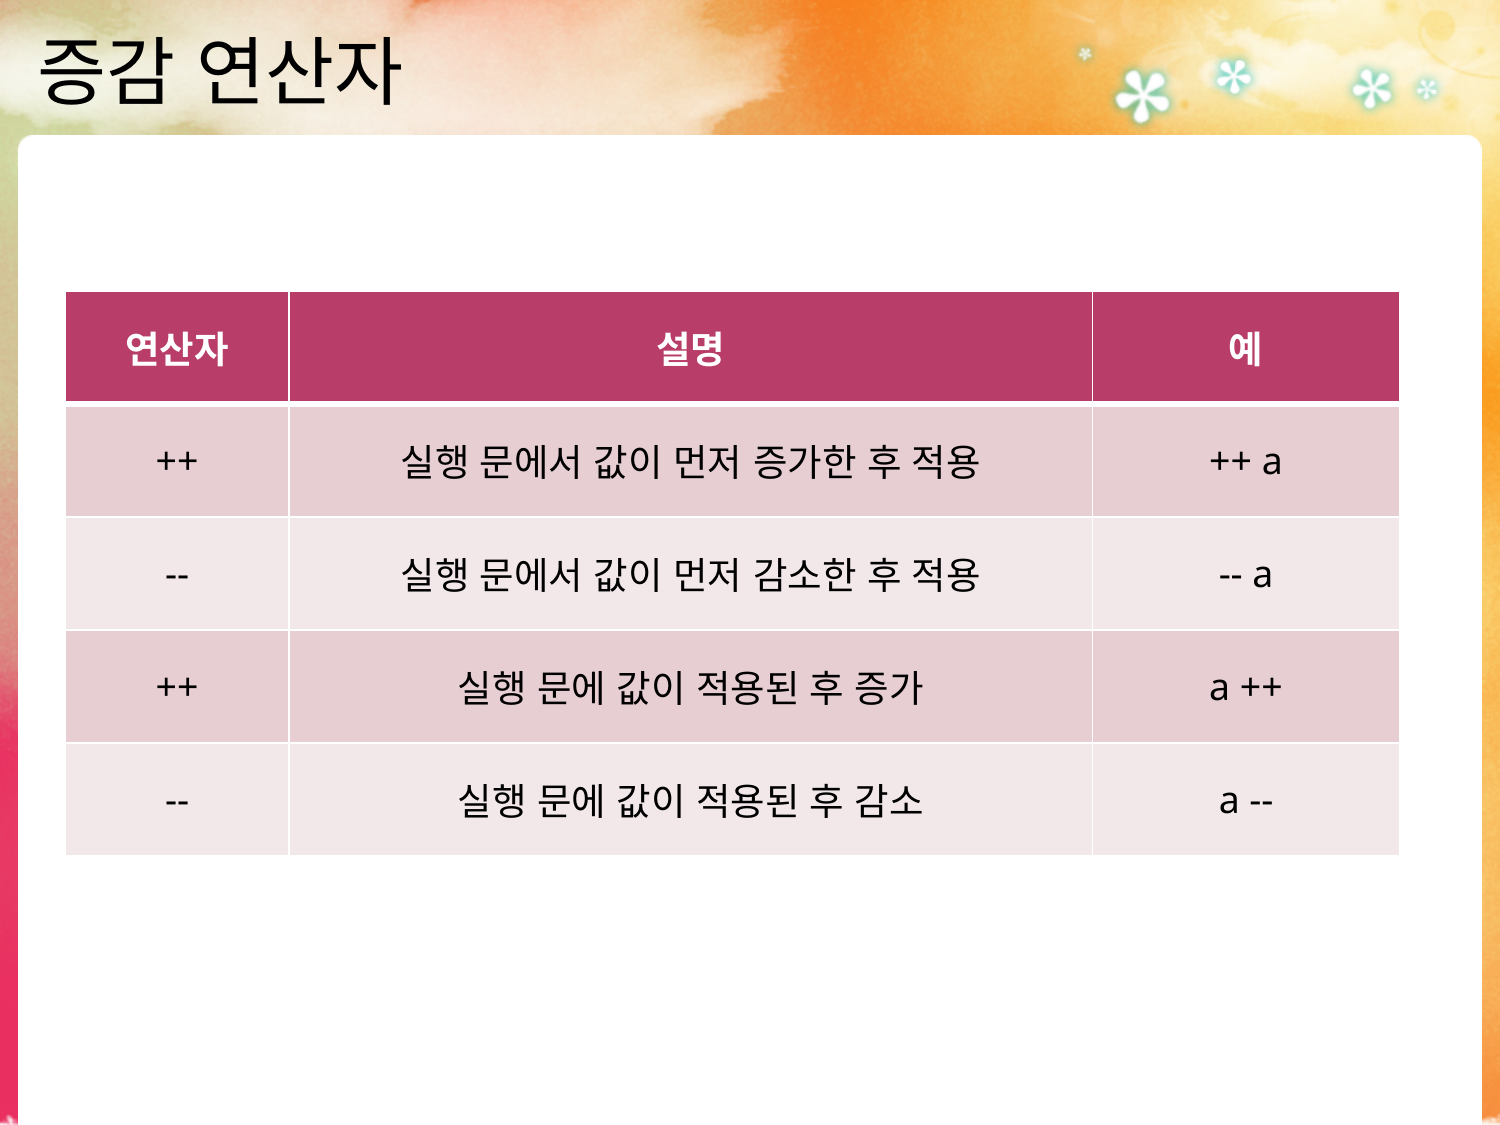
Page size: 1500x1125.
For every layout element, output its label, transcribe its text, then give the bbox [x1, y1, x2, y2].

table_cell ++ [66, 407, 288, 516]
table_cell -- [66, 744, 288, 855]
table_cell 실행 문에서 값이 먼저 감소한 후 적용 [290, 518, 1092, 629]
table_cell a ++ [1093, 631, 1399, 742]
table_cell ++ [66, 631, 288, 742]
table_cell a -- [1093, 744, 1399, 855]
table_cell -- a [1093, 518, 1399, 629]
title 증감 연산자 [22, 17, 1373, 122]
table_cell 실행 문에 값이 적용된 후 증가 [290, 631, 1092, 742]
table_header 연산자 [66, 292, 288, 401]
table_cell 실행 문에서 값이 먼저 증가한 후 적용 [290, 407, 1092, 516]
picture [0, 0, 1500, 1125]
table_cell 실행 문에 값이 적용된 후 감소 [290, 744, 1092, 855]
table_header 설명 [290, 292, 1092, 401]
table_header 예 [1093, 292, 1399, 401]
table_cell ++ a [1093, 407, 1399, 516]
table_cell -- [66, 518, 288, 629]
